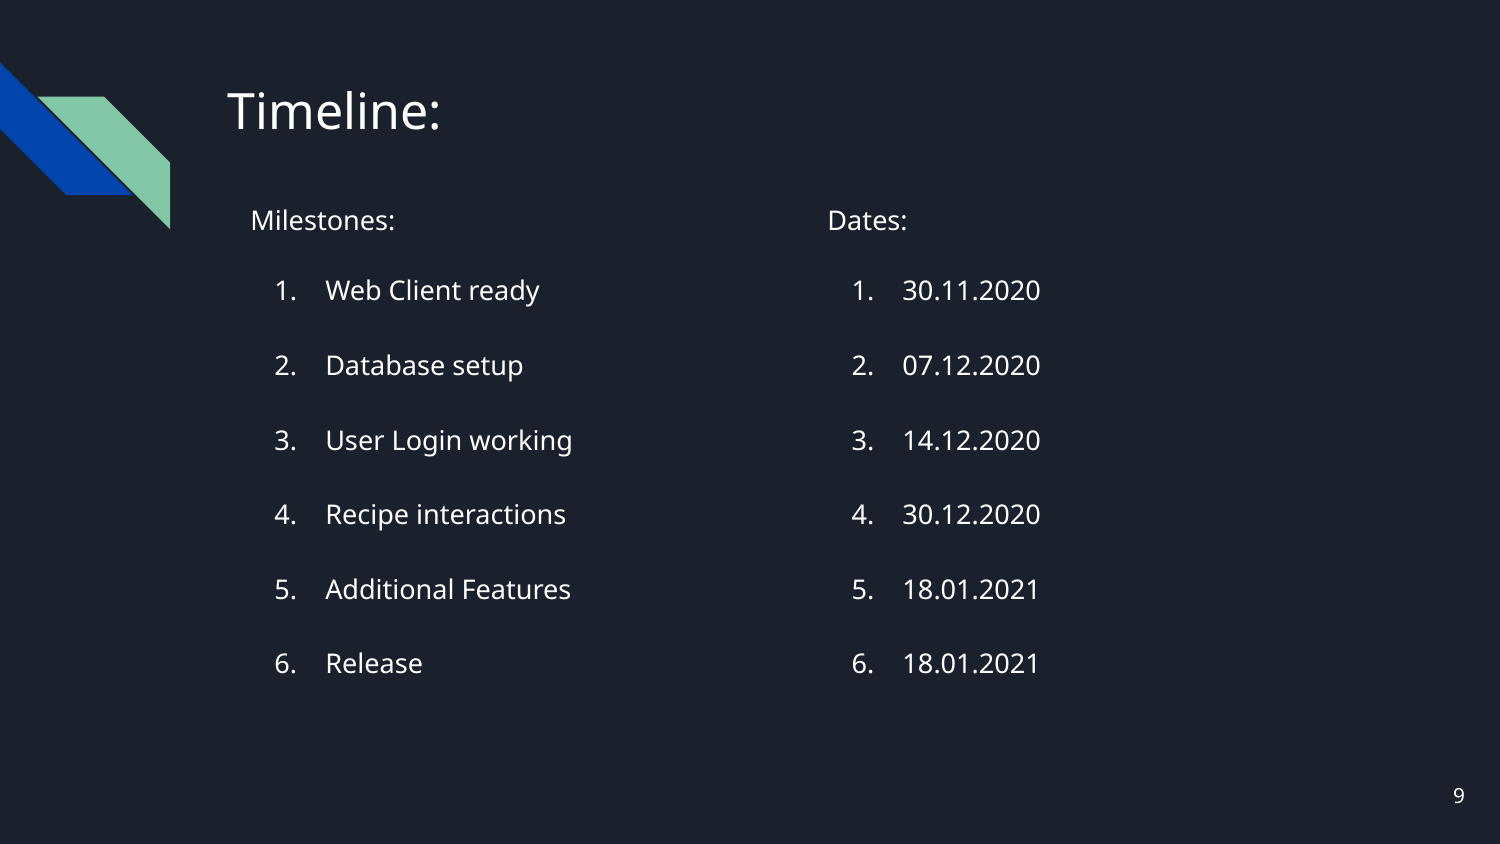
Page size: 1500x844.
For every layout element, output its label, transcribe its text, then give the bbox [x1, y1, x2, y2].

list Milestones: Web Client ready Database setup User Login working Recipe interactions Additional Features Release [235, 183, 812, 661]
slide_number ‹#› [1389, 764, 1480, 830]
title Timeline: [212, 64, 1368, 215]
list Dates: 30.11.2020 07.12.2020 14.12.2020 30.12.2020 18.01.2021 18.01.2021 [812, 183, 1390, 661]
